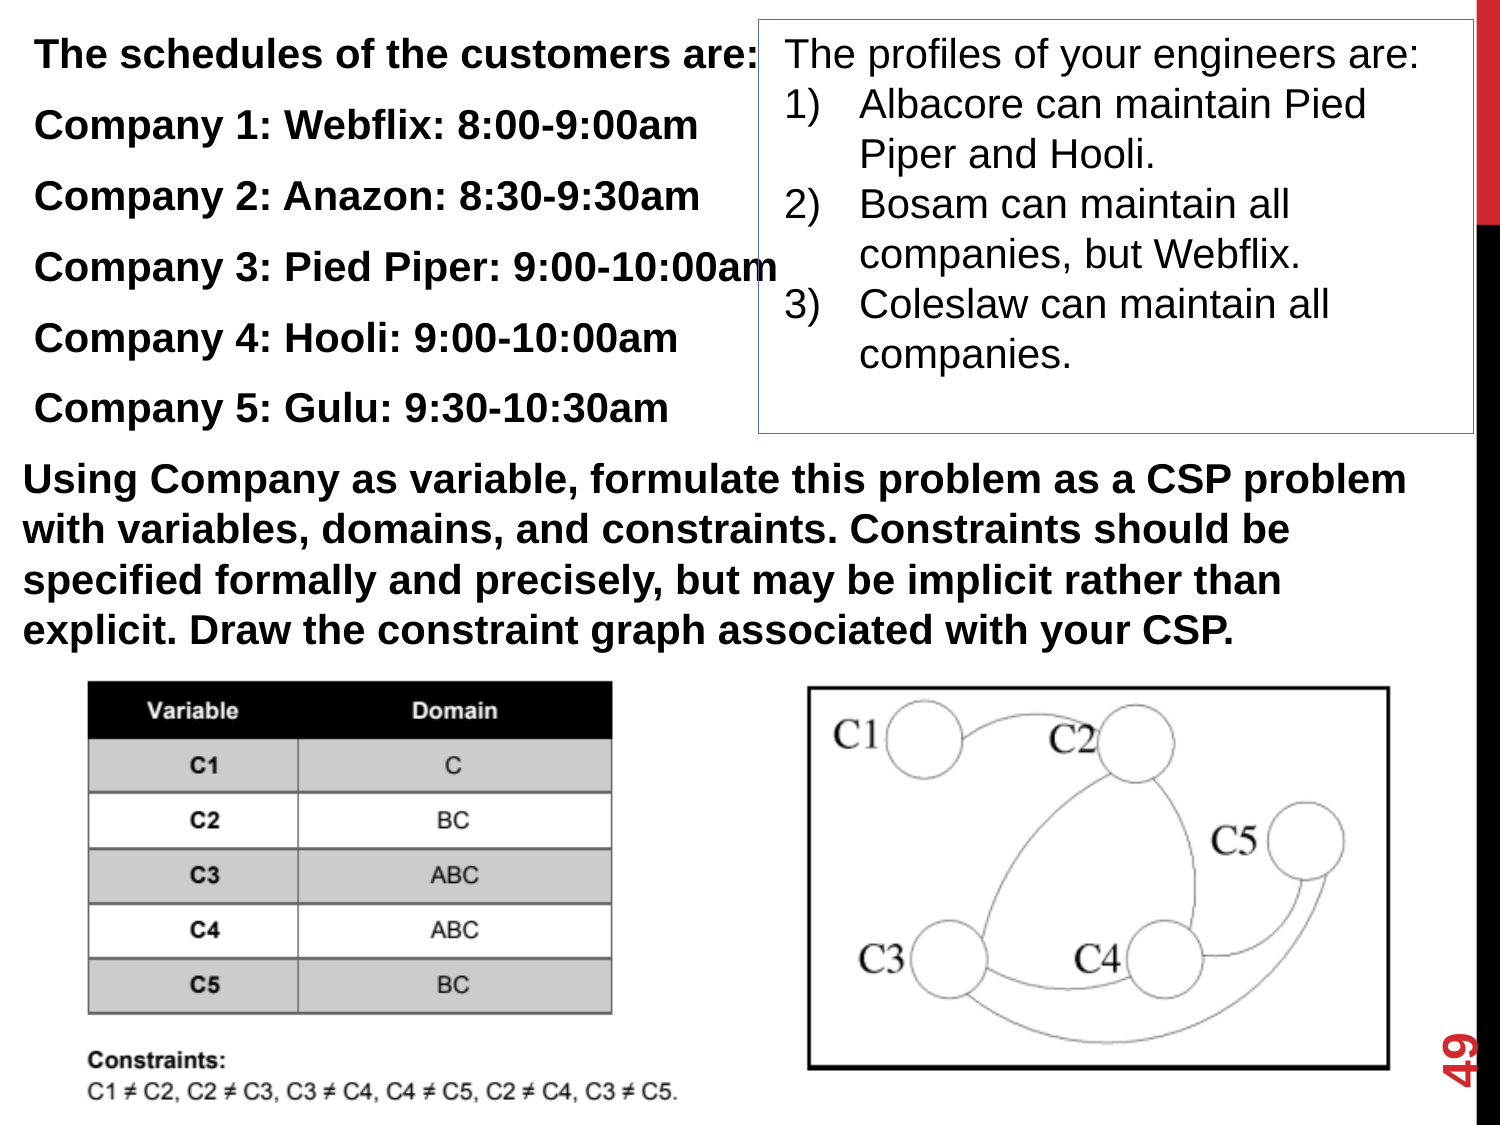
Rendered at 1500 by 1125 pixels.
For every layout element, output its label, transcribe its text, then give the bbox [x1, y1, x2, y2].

picture [760, 669, 1415, 1079]
text_box The profiles of your engineers are: Albacore can maintain Pied Piper and Hooli. Bosam can maintain all companies, but Webflix. Coleslaw can maintain all companies. [758, 19, 1474, 434]
list The schedules of the customers are: Company 1: Webflix: 8:00-9:00am Company 2: Anazon: 8:30-9:30am Company 3: Pied Piper: 9:00-10:00am Company 4: Hooli: 9:00-10:00am Company 5: Gulu: 9:30-10:30am Using Company as variable, formulate this problem as a CSP problem with variables, domains, and constraints. Constraints should be specified formally and precisely, but may be implicit rather than explicit. Draw the constraint graph associated with your CSP. [7, 19, 1433, 1088]
footer [718, 1056, 1401, 1104]
slide_number 49 [1427, 887, 1488, 1104]
picture [76, 660, 710, 1116]
